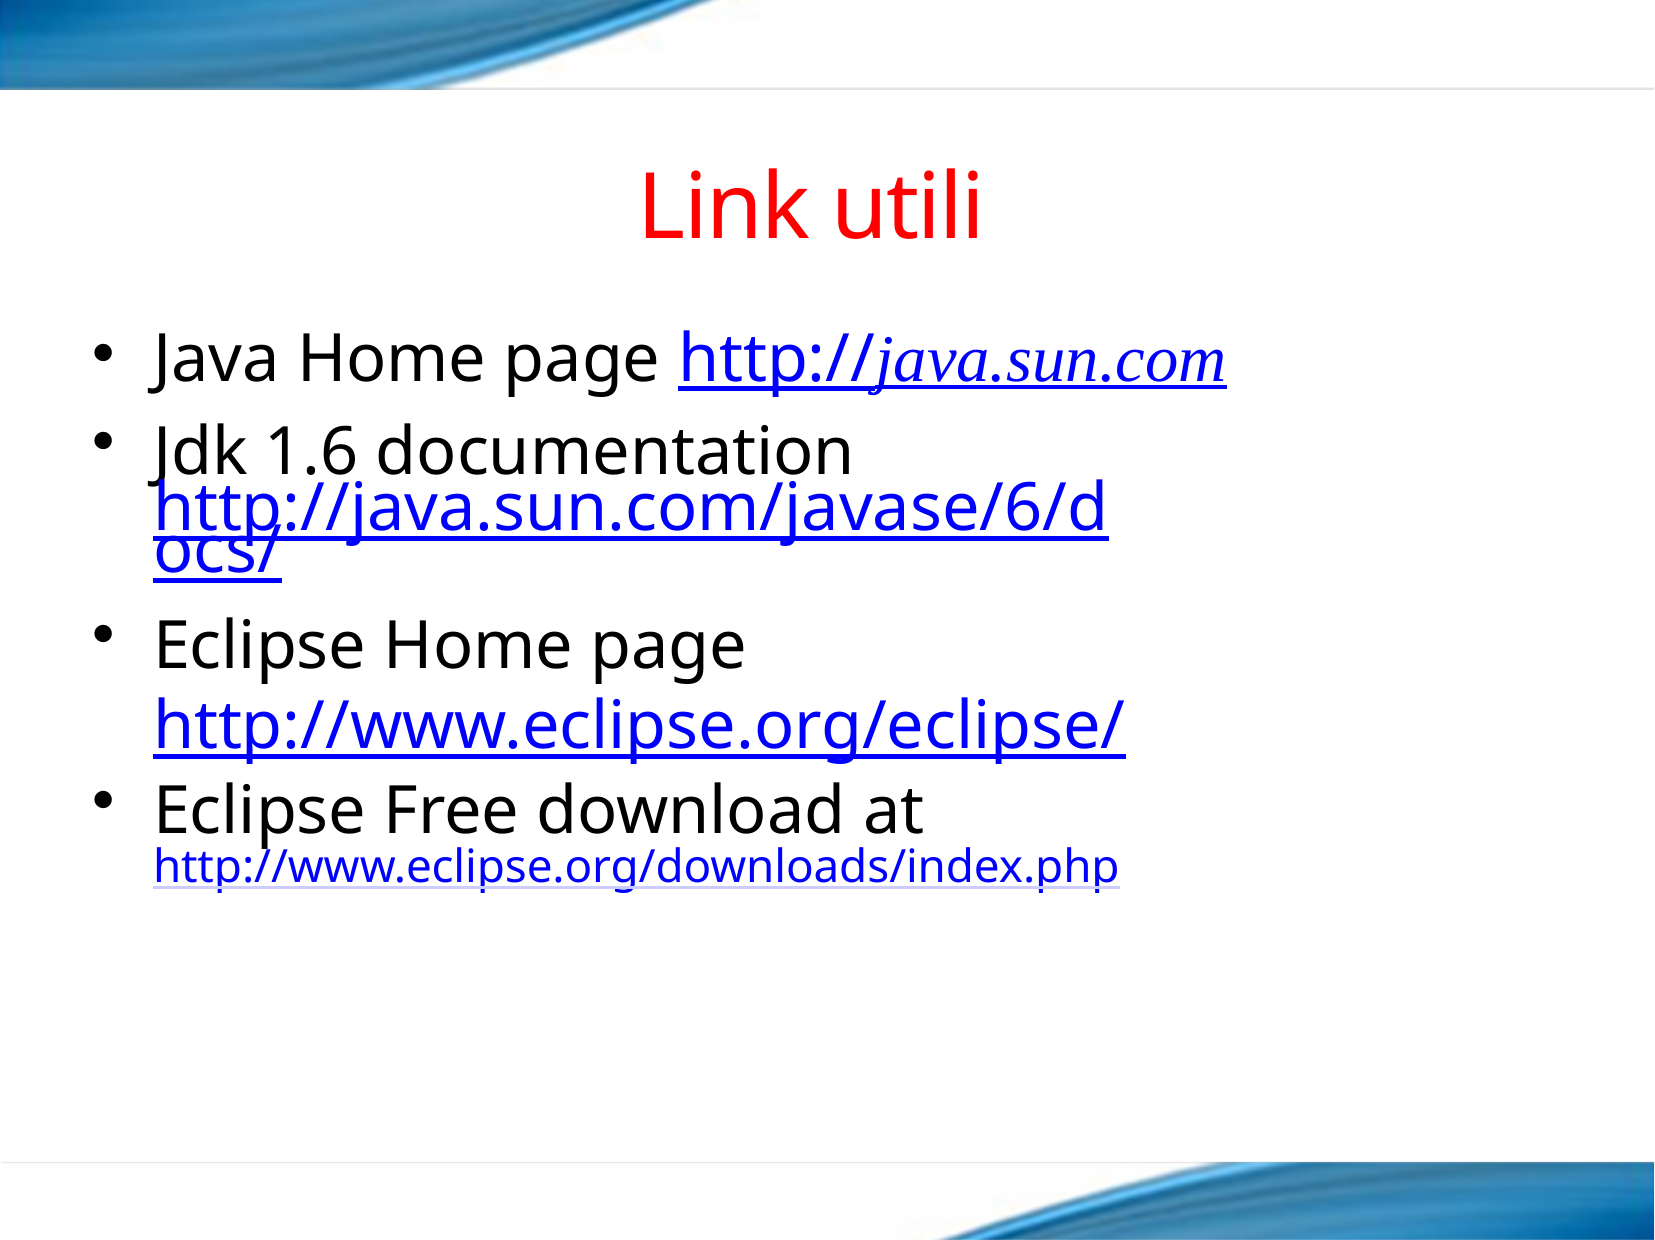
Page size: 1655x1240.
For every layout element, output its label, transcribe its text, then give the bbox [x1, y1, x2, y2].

picture [2, 1162, 1654, 1239]
picture [0, 0, 1655, 90]
title Link utili [635, 144, 1019, 307]
list Java Home page http://java.sun.com Jdk 1.6 documentation http://java.sun.com/javase/6/docs/ Eclipse Home page http://www.eclipse.org/eclipse/ Eclipse Free download at http://www.eclipse.org/downloads/index.php [89, 307, 1580, 1019]
